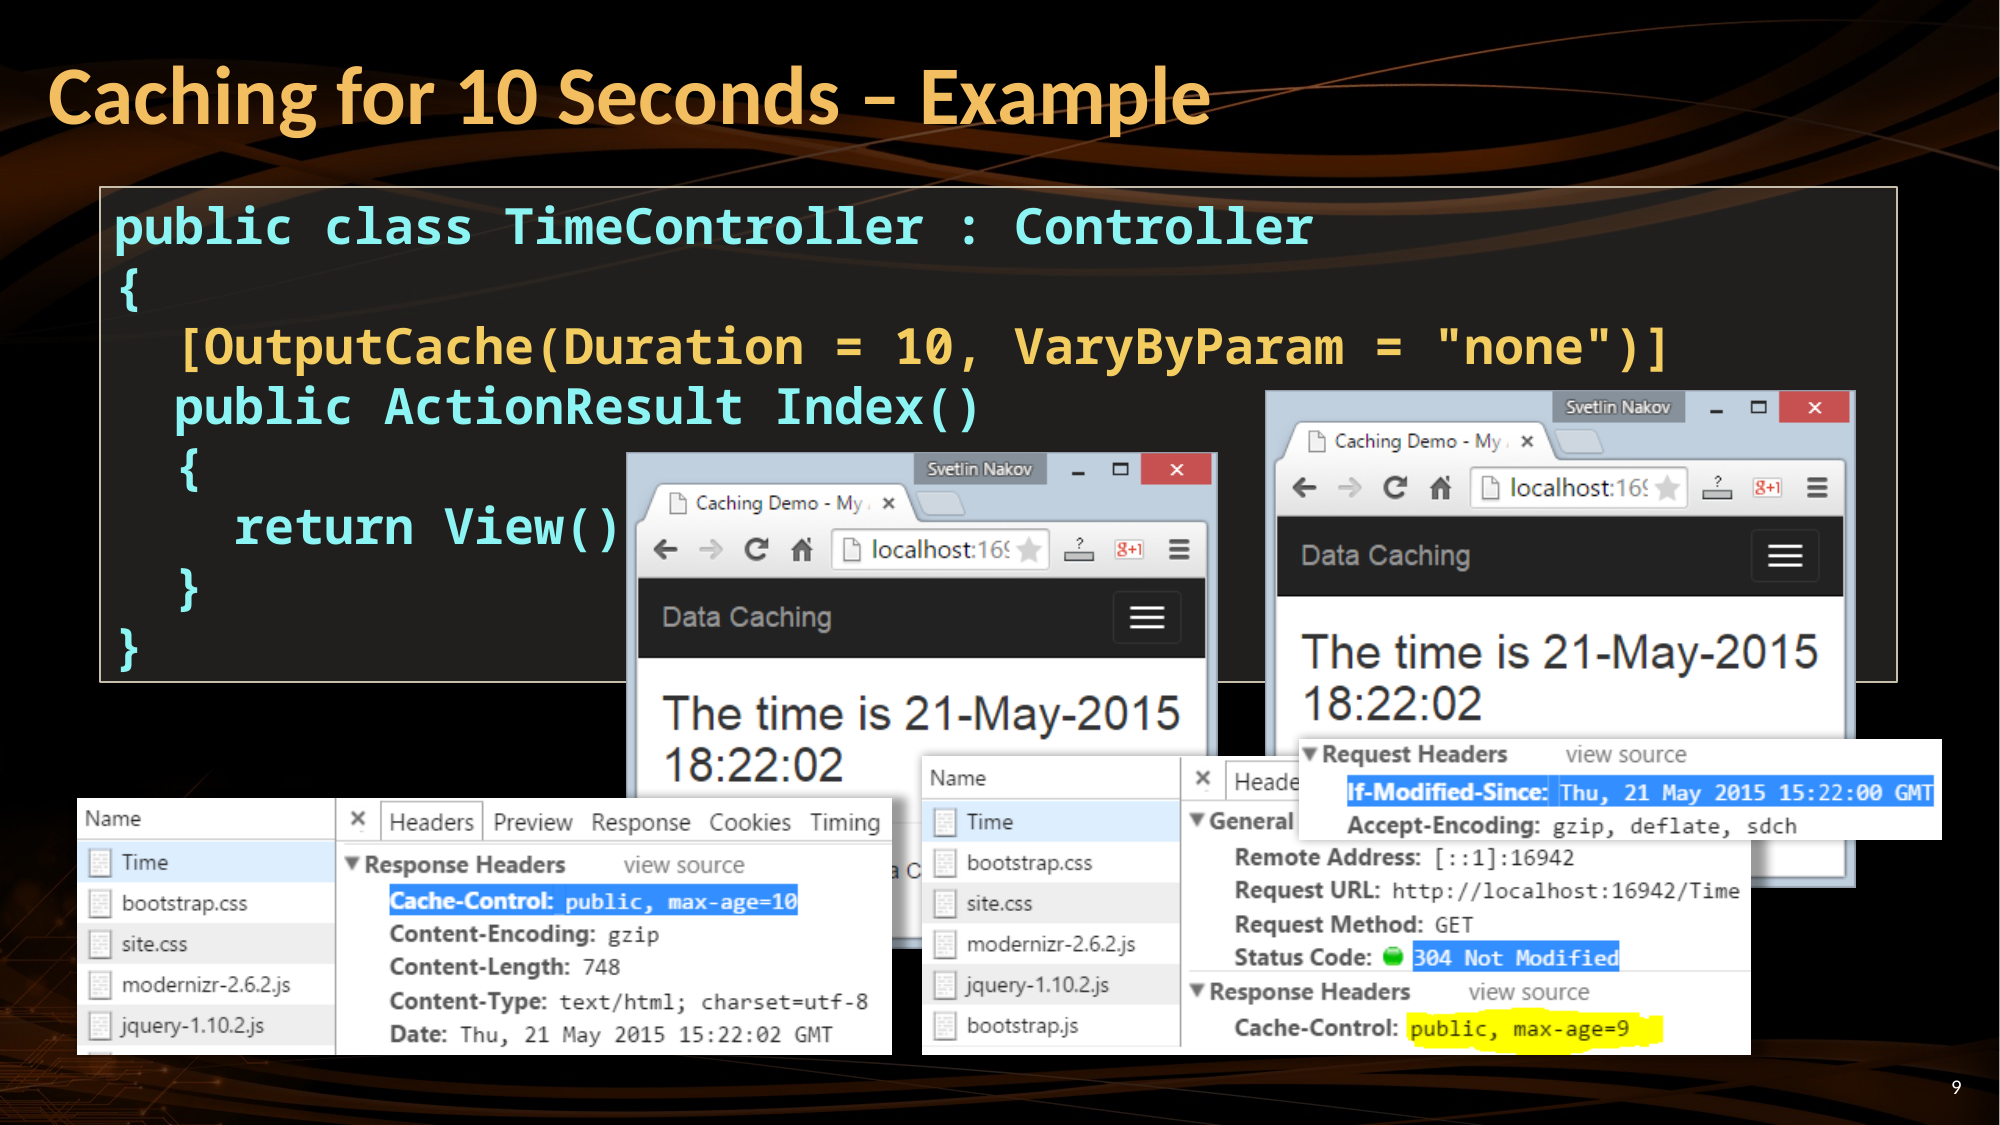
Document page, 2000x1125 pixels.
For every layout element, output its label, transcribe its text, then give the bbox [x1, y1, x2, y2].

title Caching for 10 Seconds – Example [30, 6, 1602, 189]
slide_number 9 [1897, 1070, 1968, 1103]
picture [0, 0, 2000, 1125]
text_box public class TimeController : Controller { [OutputCache(Duration = 10, VaryByParam = "none")] public ActionResult Index() { return View(); } } [99, 187, 1898, 683]
